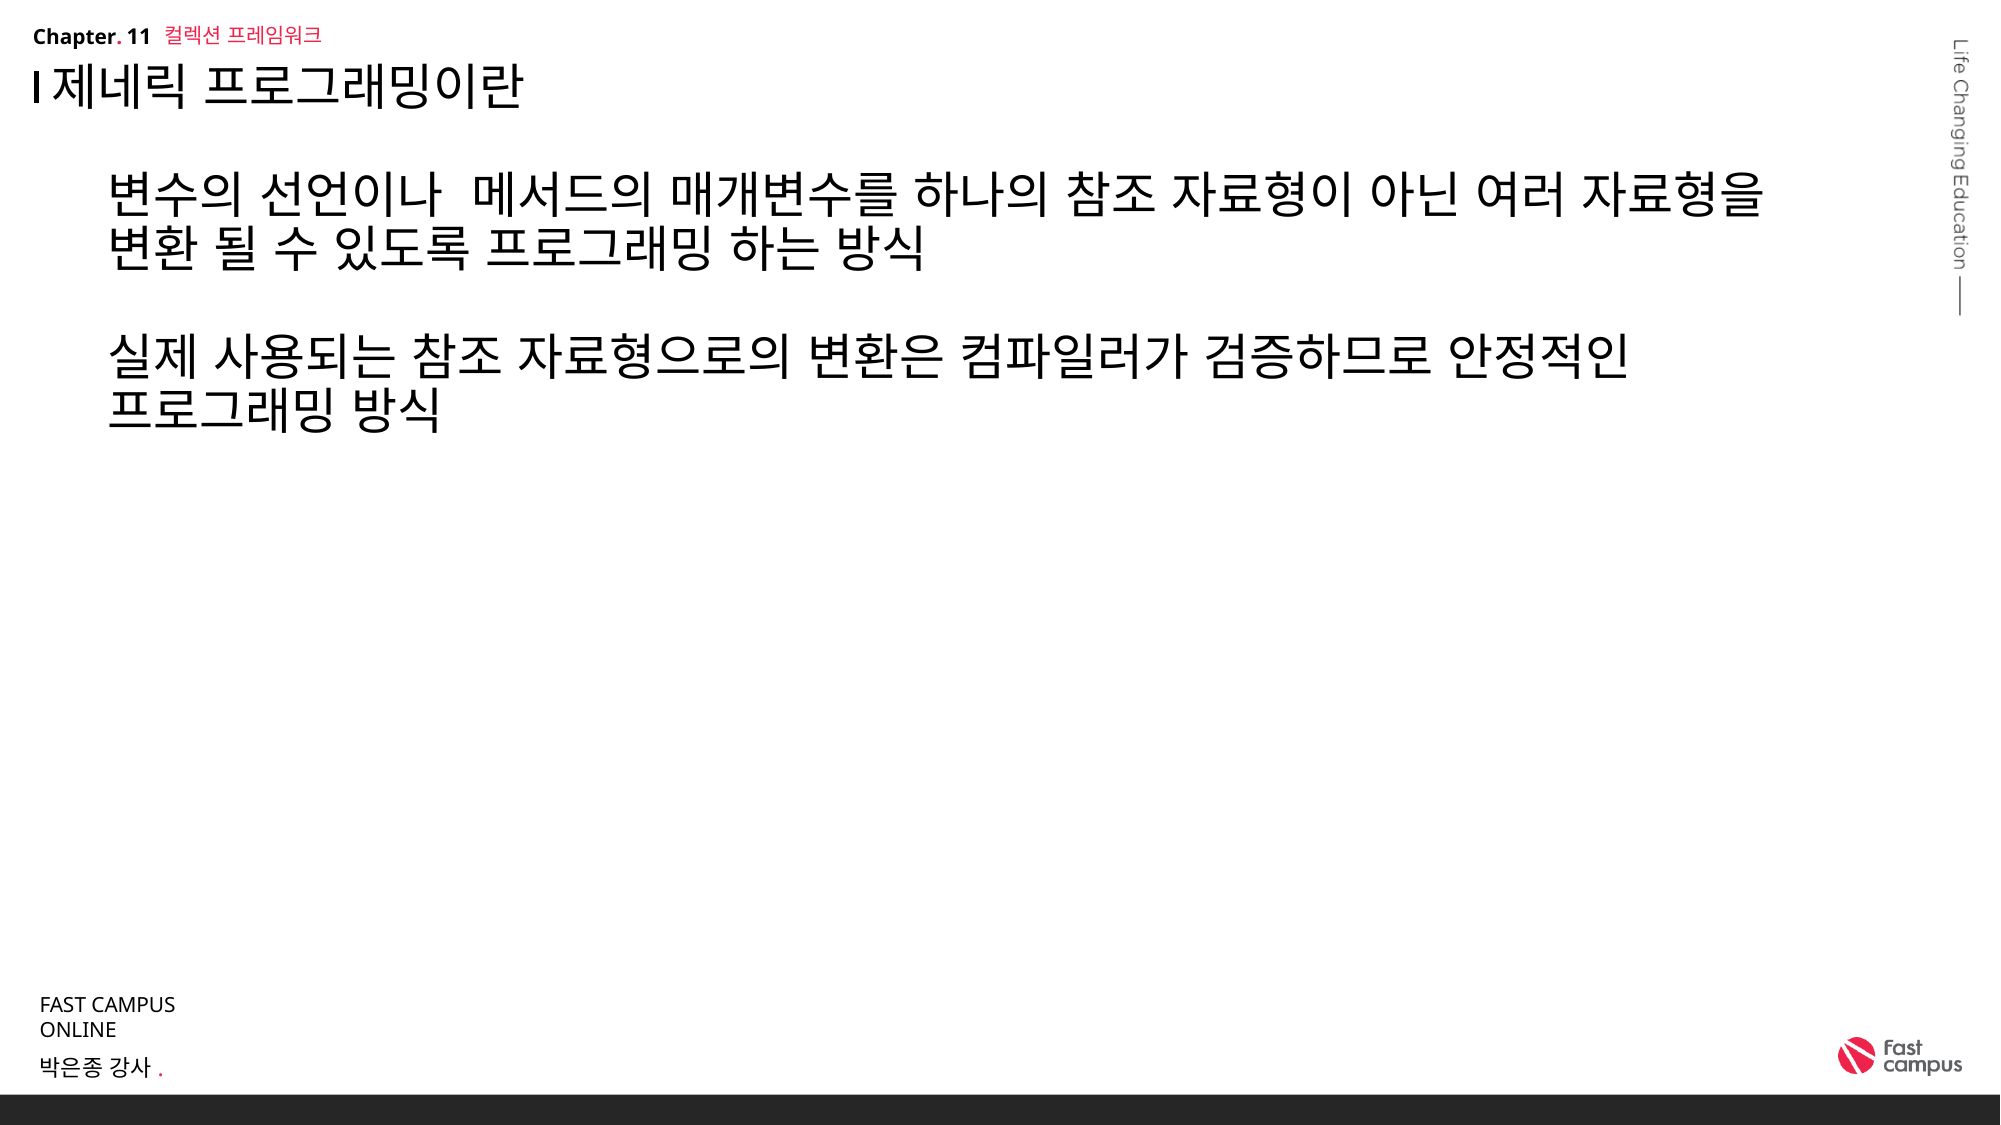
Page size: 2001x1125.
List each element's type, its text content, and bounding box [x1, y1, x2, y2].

picture [1838, 1037, 1962, 1076]
list 11 [111, 18, 150, 55]
title 제네릭 프로그래밍이란 변수의 선언이나 메서드의 매개변수를 하나의 참조 자료형이 아닌 여러 자료형을 변환 될 수 있도록 프로그래밍 하는 방식 실제 사용되는 참조 자료형으로의 변환은 컴파일러가 검증하므로 안정적인 프로그래밍 방식 [36, 54, 1830, 111]
picture [1942, 23, 1981, 316]
list 컬렉션 프레임워크 [150, 18, 511, 55]
